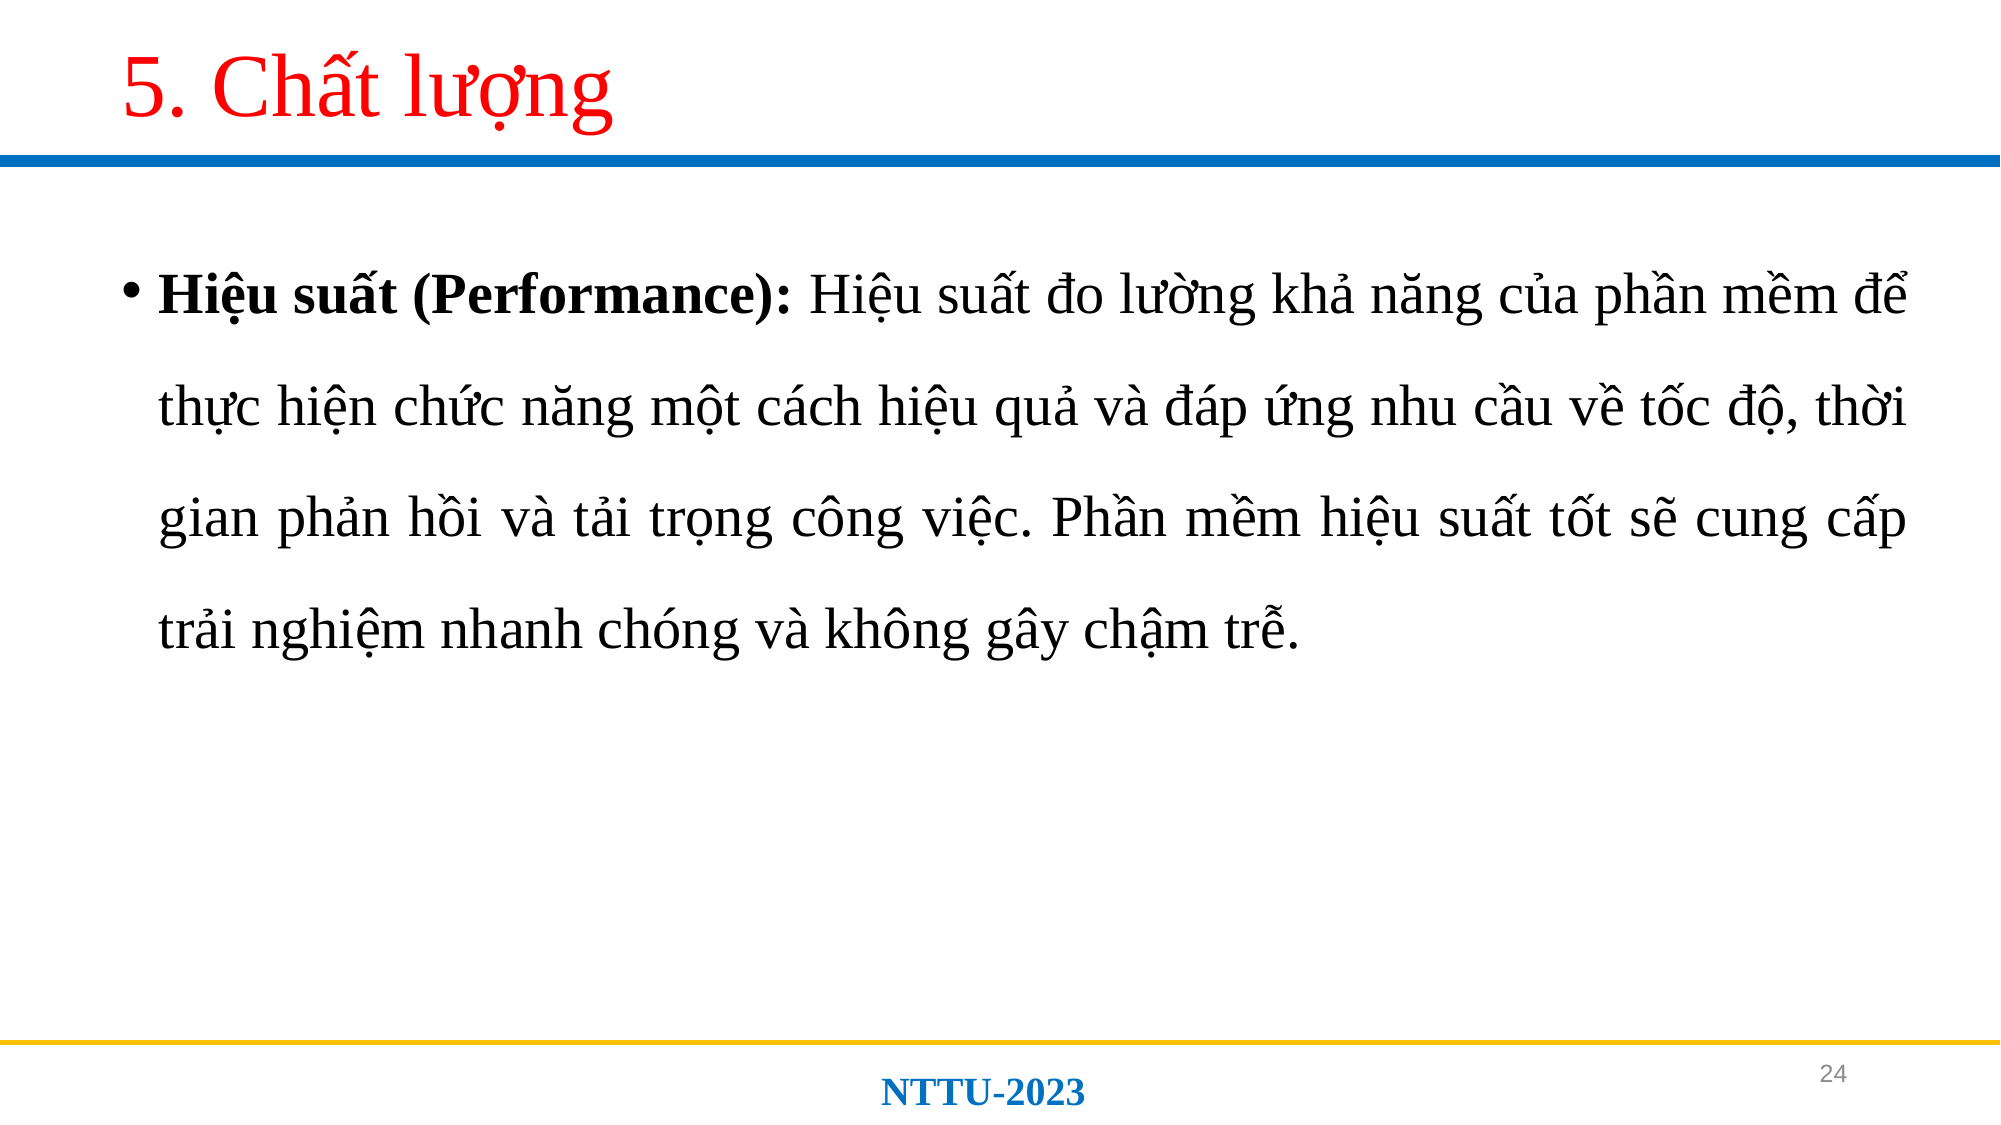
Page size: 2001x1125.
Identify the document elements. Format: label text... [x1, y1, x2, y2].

title 5. Chất lượng [106, 28, 1636, 147]
slide_number 24 [1412, 1042, 1863, 1103]
list Hiệu suất (Performance): Hiệu suất đo lường khả năng của phần mềm để thực hiện chức năng một cách hiệu quả và đáp ứng nhu cầu về tốc độ, thời gian phản hồi và tải trọng công việc. Phần mềm hiệu suất tốt sẽ cung cấp trải nghiệm nhanh chóng và không gây chậm trễ. [106, 205, 1925, 992]
